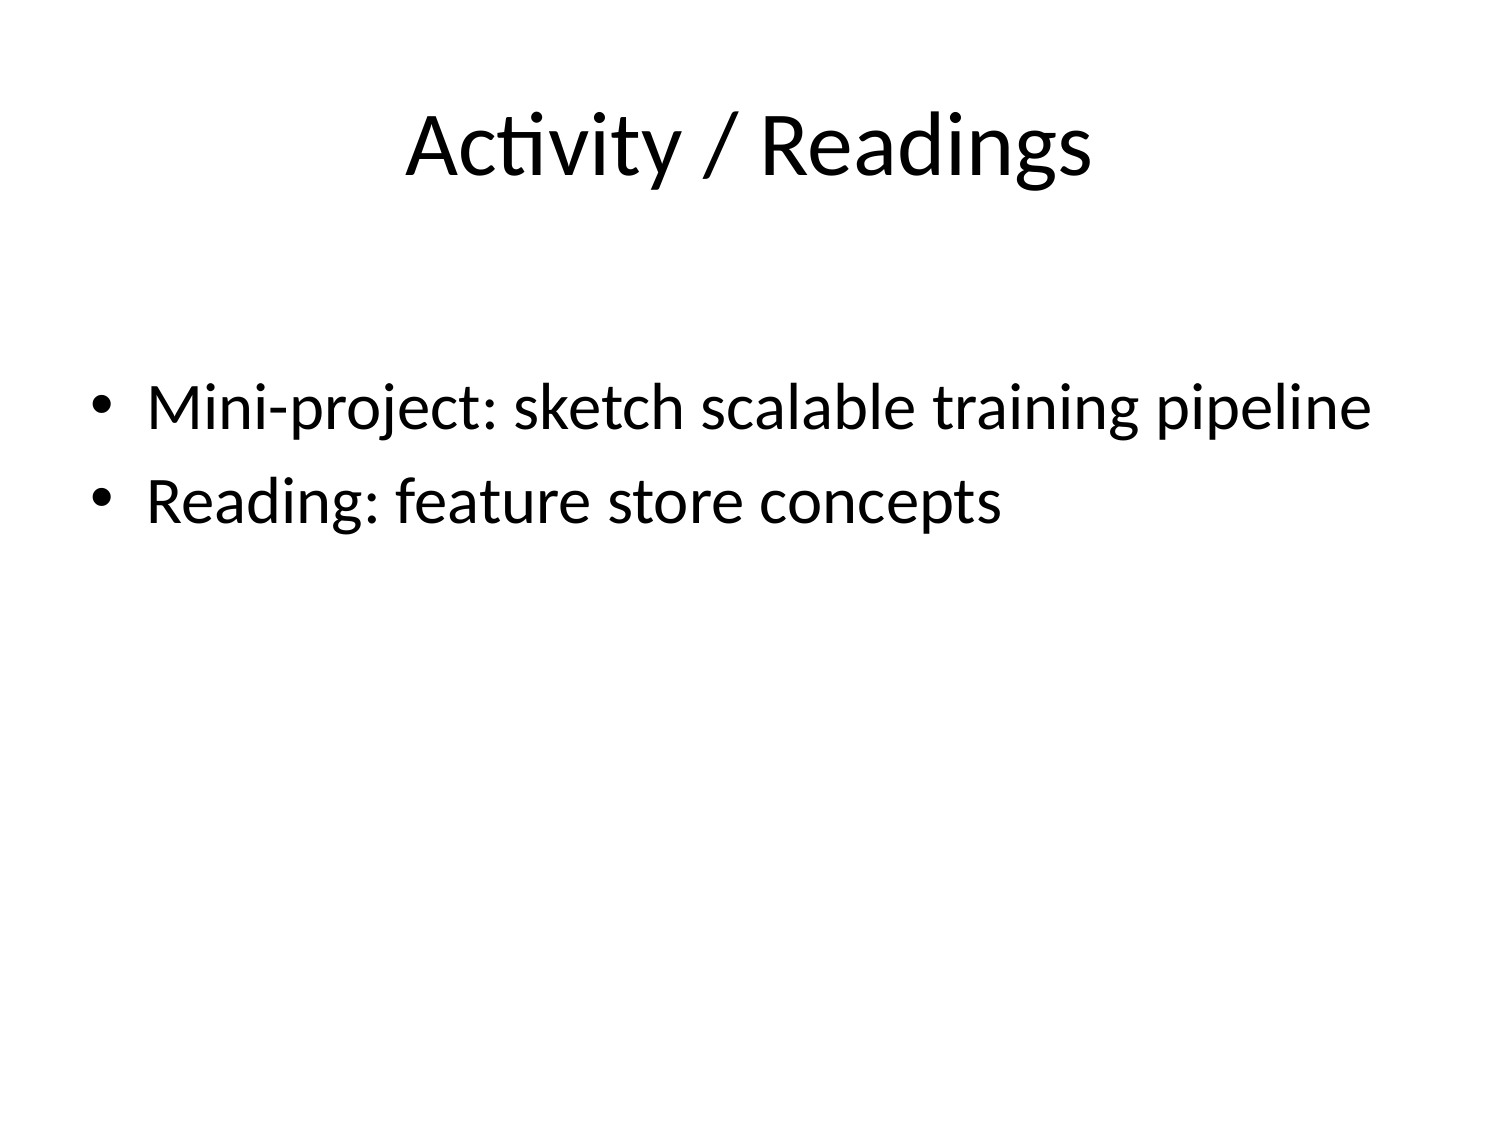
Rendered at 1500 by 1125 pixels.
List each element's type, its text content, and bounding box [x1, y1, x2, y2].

list Mini-project: sketch scalable training pipeline Reading: feature store concepts [75, 262, 1425, 1005]
title Activity / Readings [75, 45, 1425, 233]
